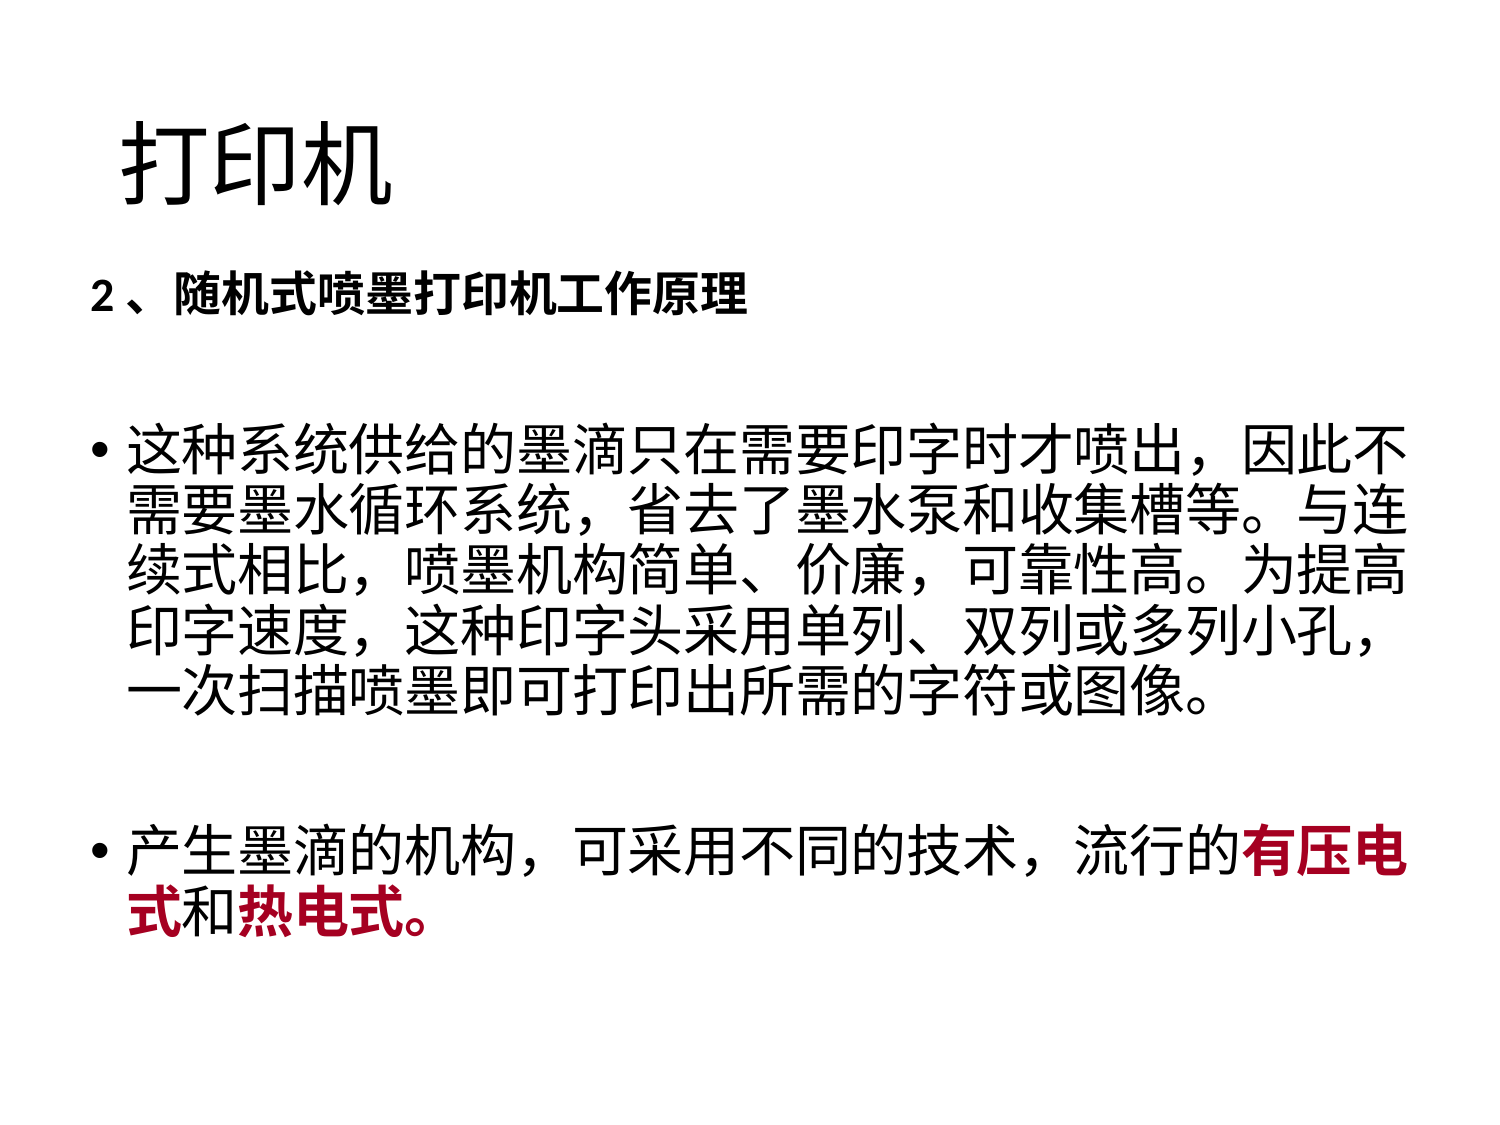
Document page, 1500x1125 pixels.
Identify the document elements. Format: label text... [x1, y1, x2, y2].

list 2、随机式喷墨打印机工作原理 这种系统供给的墨滴只在需要印字时才喷出，因此不需要墨水循环系统，省去了墨水泵和收集槽等。与连续式相比，喷墨机构简单、价廉，可靠性高。为提高印字速度，这种印字头采用单列、双列或多列小孔，一次扫描喷墨即可打印出所需的字符或图像。 产生墨滴的机构，可采用不同的技术，流行的有压电式和热电式。 [75, 262, 1425, 1005]
title 打印机 [103, 59, 1397, 262]
